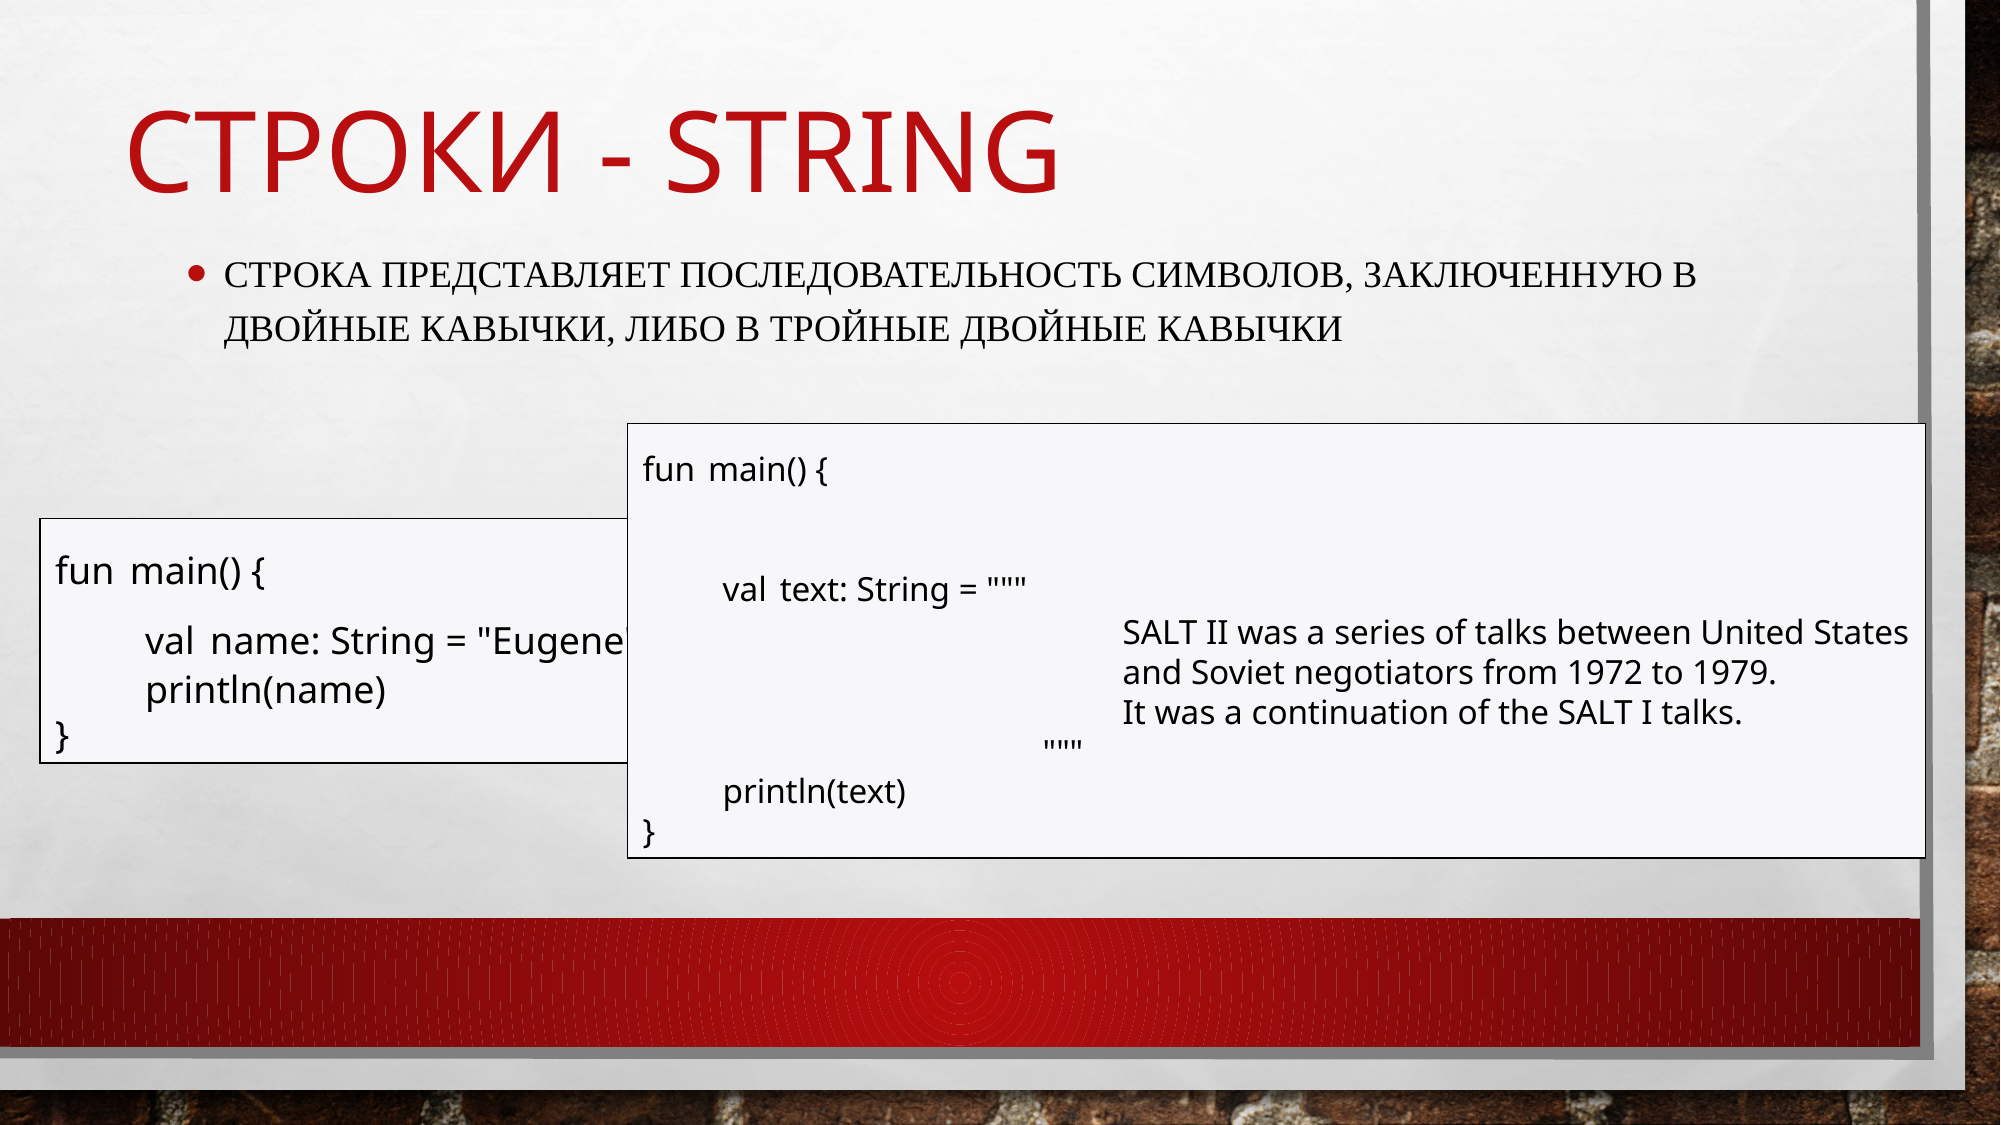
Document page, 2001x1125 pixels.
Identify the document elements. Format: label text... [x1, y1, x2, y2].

picture [0, 0, 2000, 1125]
list Строка представляет последовательность символов, заключенную в двойные кавычки, либо в тройные двойные кавычки [171, 213, 1877, 378]
text_box fun main() { val text: String = """ SALT II was a series of talks between United States and Soviet negotiators from 1972 to 1979. It was a continuation of the SALT I talks. """ println(text) } [627, 423, 1926, 858]
title Строки - string [108, 61, 1815, 251]
text_box fun main() { val name: String = "Eugene" println(name) } [40, 518, 627, 764]
